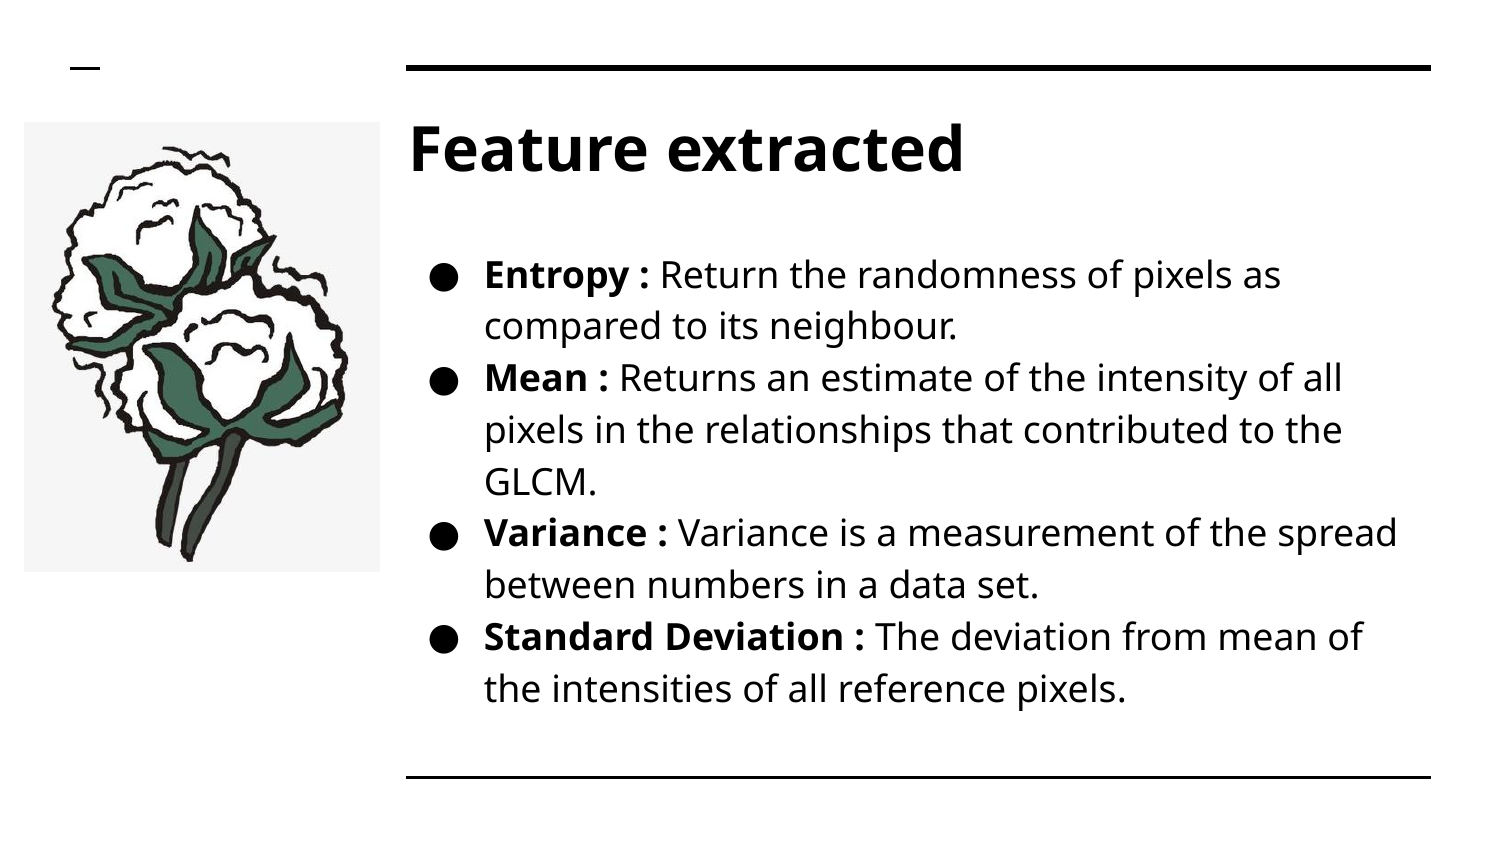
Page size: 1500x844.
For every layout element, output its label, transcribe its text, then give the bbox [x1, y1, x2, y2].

picture [24, 121, 380, 572]
title Feature extracted [393, 94, 1431, 199]
list Entropy : Return the randomness of pixels as compared to its neighbour. Mean : Returns an estimate of the intensity of all pixels in the relationships that contributed to the GLCM. Variance : Variance is a measurement of the spread between numbers in a data set. Standard Deviation : The deviation from mean of the intensities of all reference pixels. [393, 229, 1431, 722]
